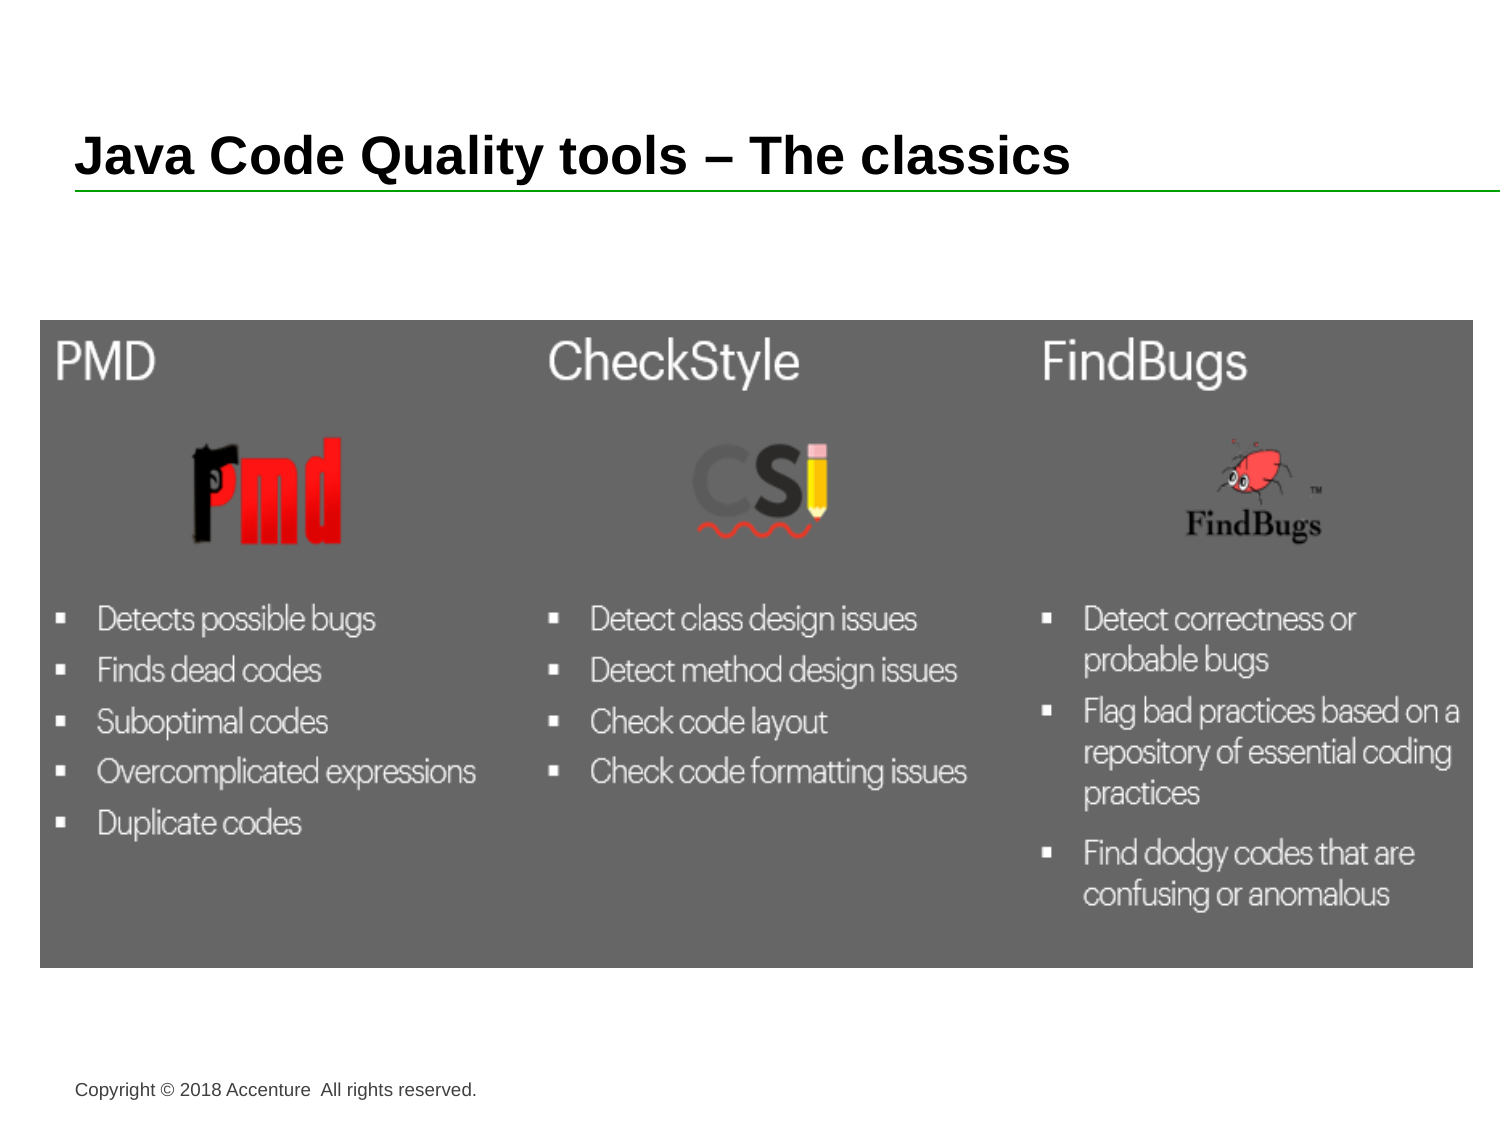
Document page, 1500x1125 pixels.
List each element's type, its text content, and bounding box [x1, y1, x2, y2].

footer Copyright © 2018 Accenture All rights reserved. [74, 1078, 741, 1100]
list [40, 320, 1473, 968]
title Java Code Quality tools – The classics [74, 56, 1421, 186]
